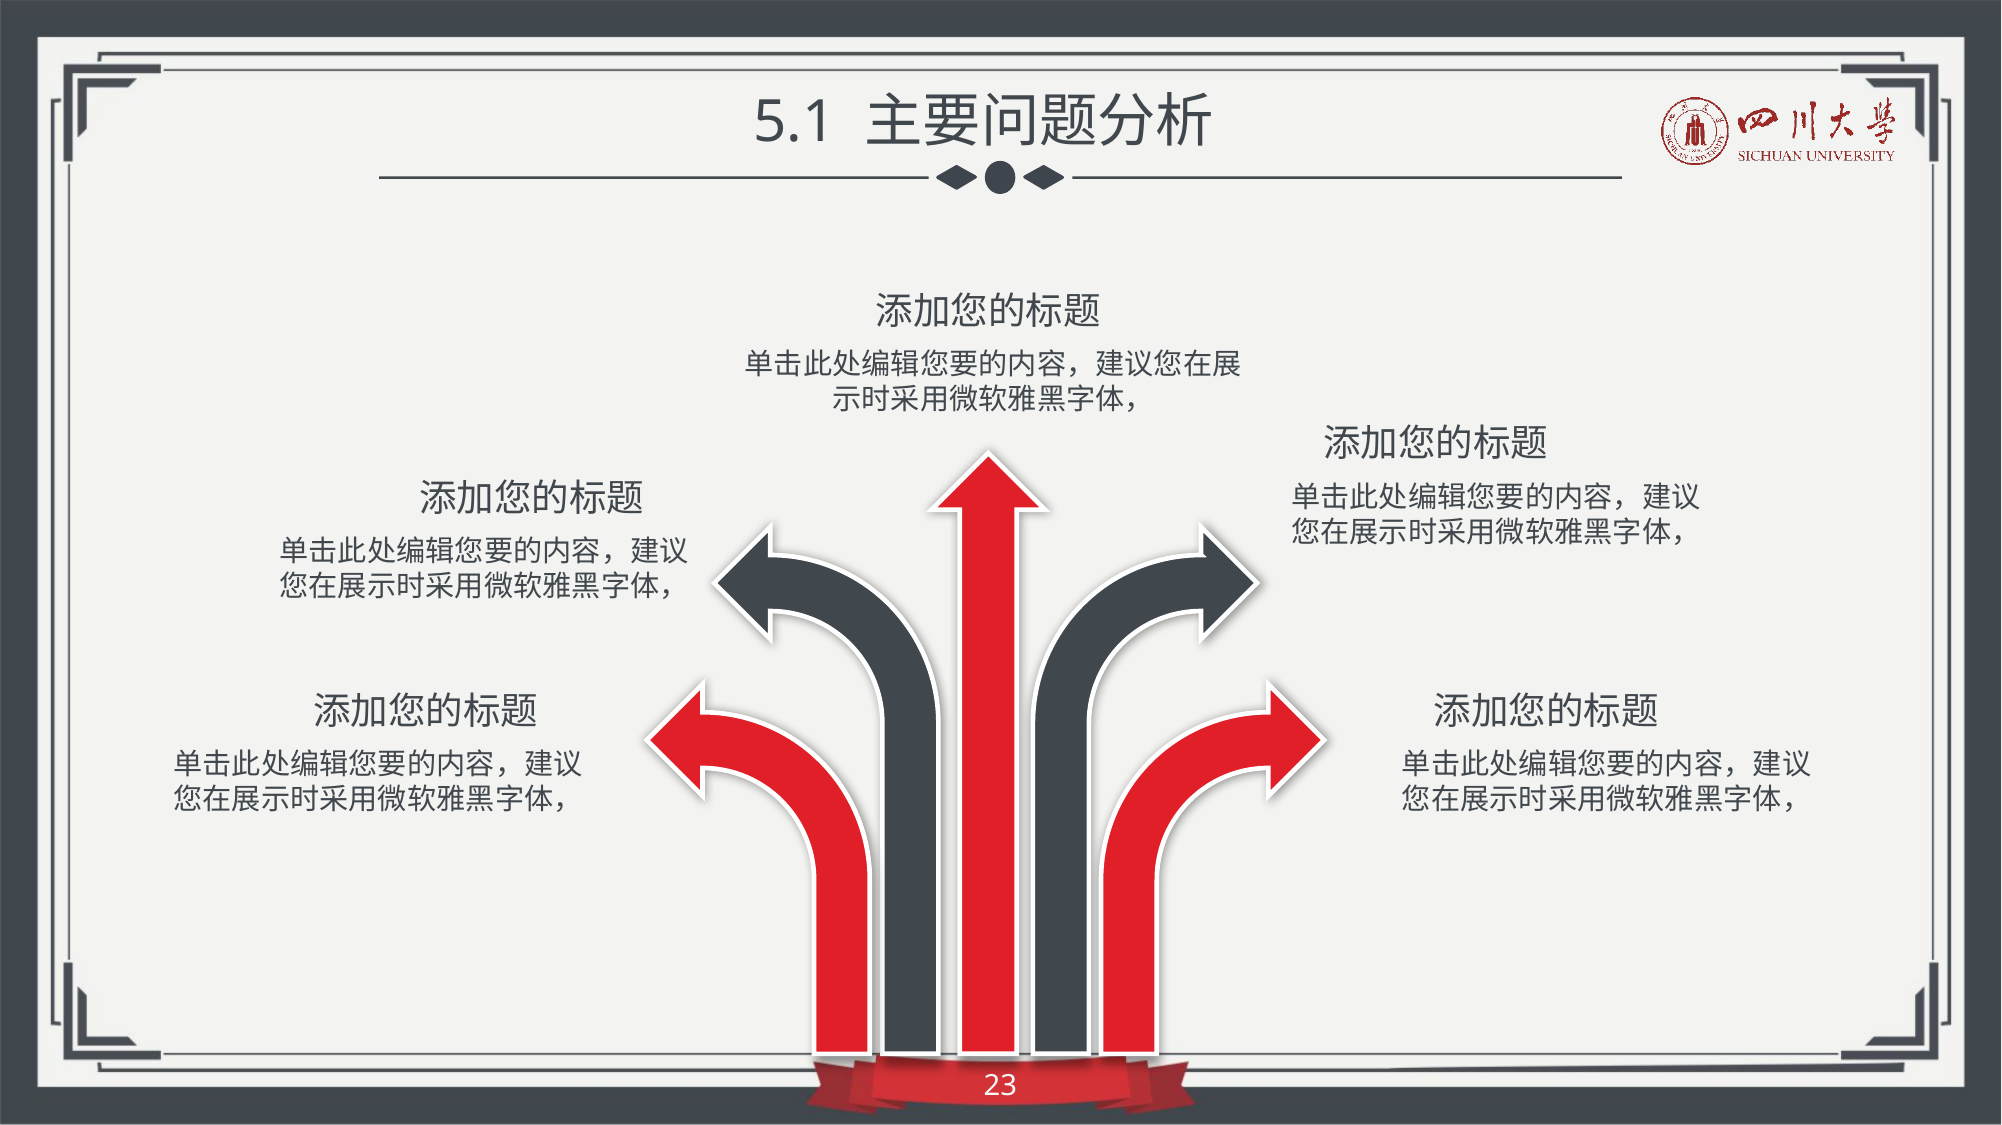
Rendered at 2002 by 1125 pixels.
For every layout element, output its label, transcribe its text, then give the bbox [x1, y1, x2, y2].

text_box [378, 160, 1623, 195]
picture [0, 0, 2002, 1125]
text_box [1101, 684, 1325, 1054]
text_box [931, 452, 1046, 1054]
text_box 单击此处编辑您要的内容，建议您在展示时采用微软雅黑字体， [729, 337, 1258, 423]
text_box 添加您的标题 [1418, 679, 1674, 738]
text_box 单击此处编辑您要的内容，建议您在展示时采用微软雅黑字体， [1263, 470, 1729, 556]
text_box [646, 684, 870, 1054]
text_box 添加您的标题 [404, 466, 659, 524]
text_box 添加您的标题 [860, 279, 1116, 337]
text_box 单击此处编辑您要的内容，建议您在展示时采用微软雅黑字体， [1374, 738, 1840, 823]
text_box 5.1 主要问题分析 [636, 83, 1332, 154]
text_box [1032, 526, 1258, 1054]
text_box 单击此处编辑您要的内容，建议您在展示时采用微软雅黑字体， [147, 738, 609, 823]
text_box 添加您的标题 [1308, 412, 1563, 470]
text_box 单击此处编辑您要的内容，建议您在展示时采用微软雅黑字体， [253, 524, 715, 610]
text_box [715, 526, 939, 1054]
text_box 添加您的标题 [298, 679, 554, 738]
